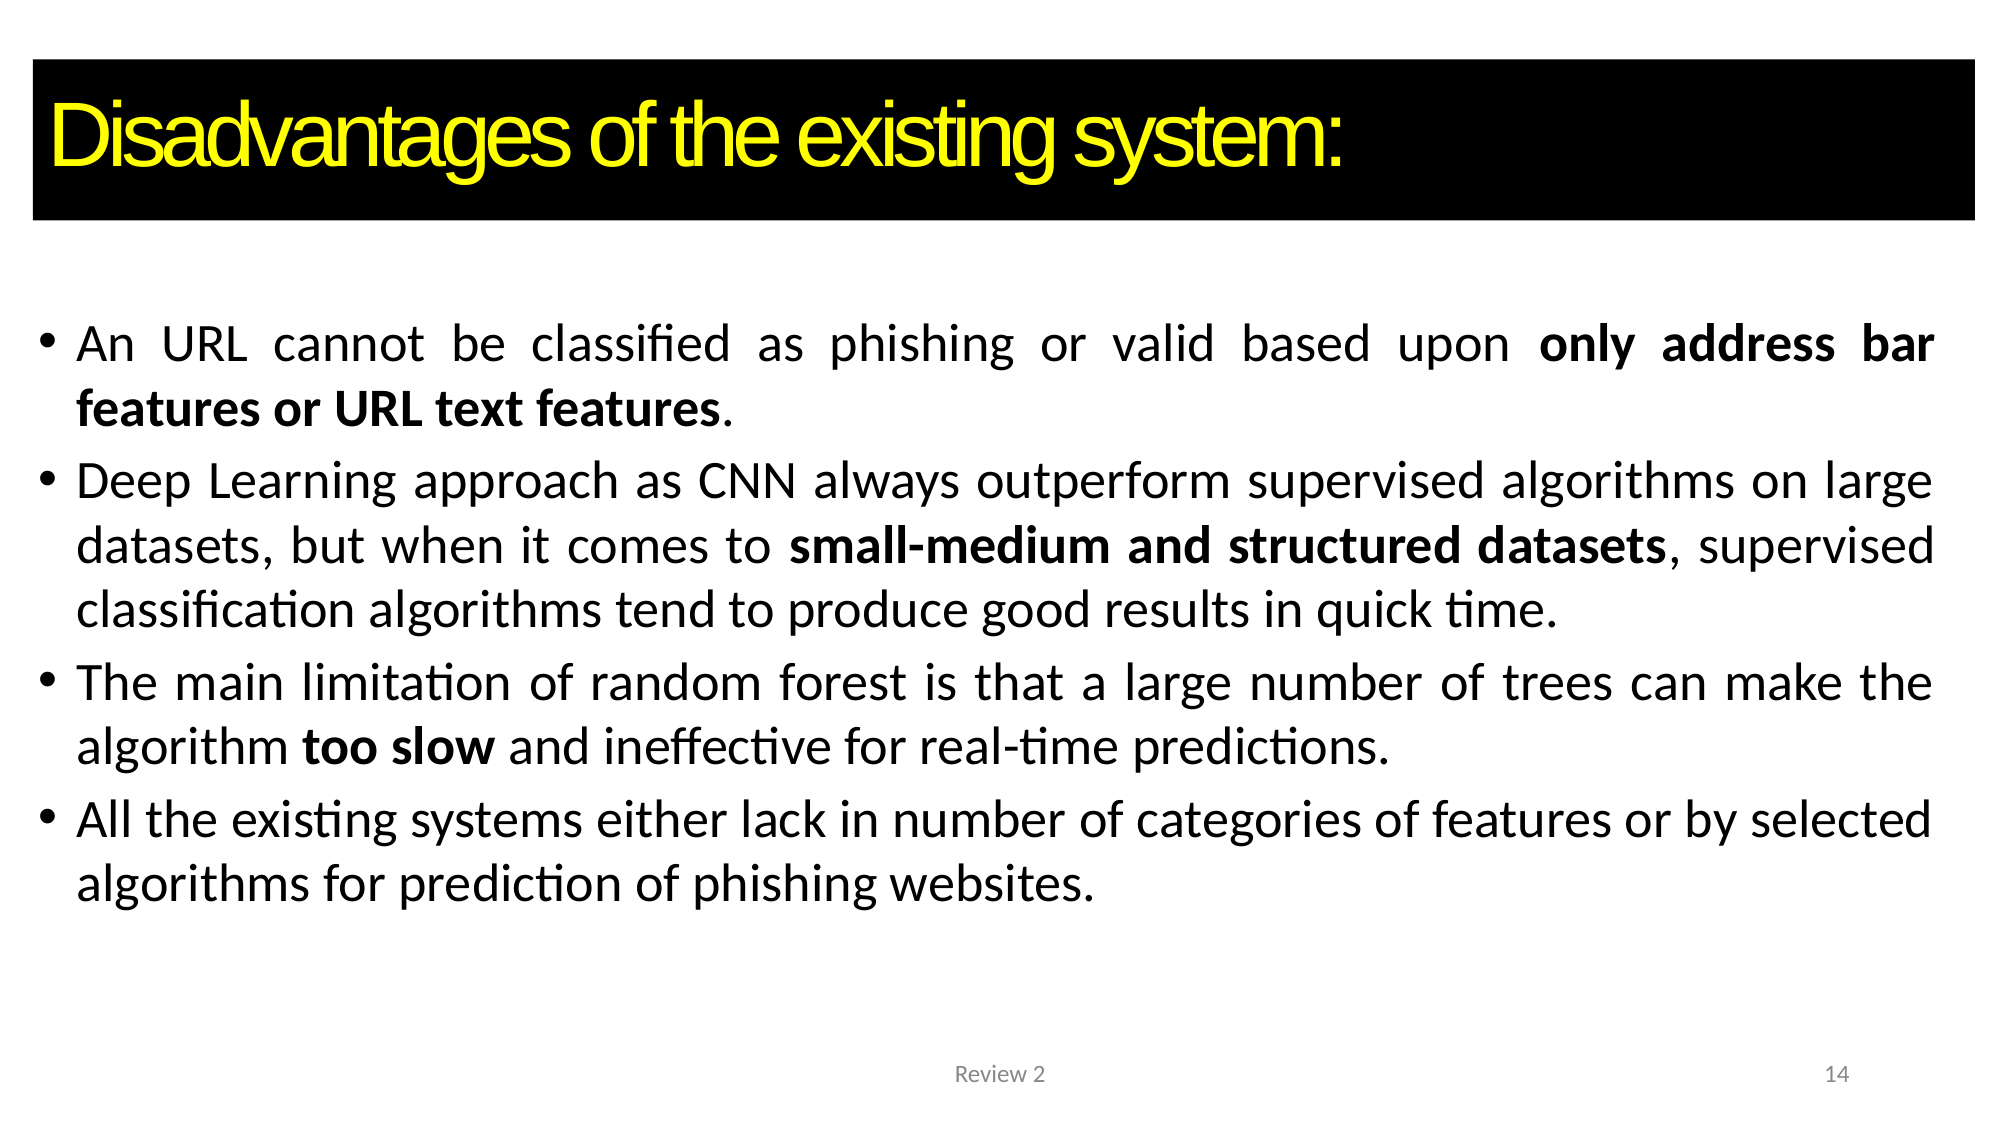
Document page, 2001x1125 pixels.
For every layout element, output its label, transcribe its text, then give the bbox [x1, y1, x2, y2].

text_box [32, 59, 1975, 221]
footer Review 2 [952, 1061, 1113, 1125]
slide_number 14 [1817, 1061, 1856, 1091]
title Disadvantages of the existing system: [45, 71, 1856, 263]
text_box An URL cannot be classified as phishing or valid based upon only address bar features or URL text features. Deep Learning approach as CNN always outperform supervised algorithms on large datasets, but when it comes to small-medium and structured datasets, supervised classification algorithms tend to produce good results in quick time. The main limitation of random forest is that a large number of trees can make the algorithm too slow and ineffective for real-time predictions. All the existing systems either lack in number of categories of features or by selected algorithms for prediction of phishing websites. [36, 299, 1938, 985]
